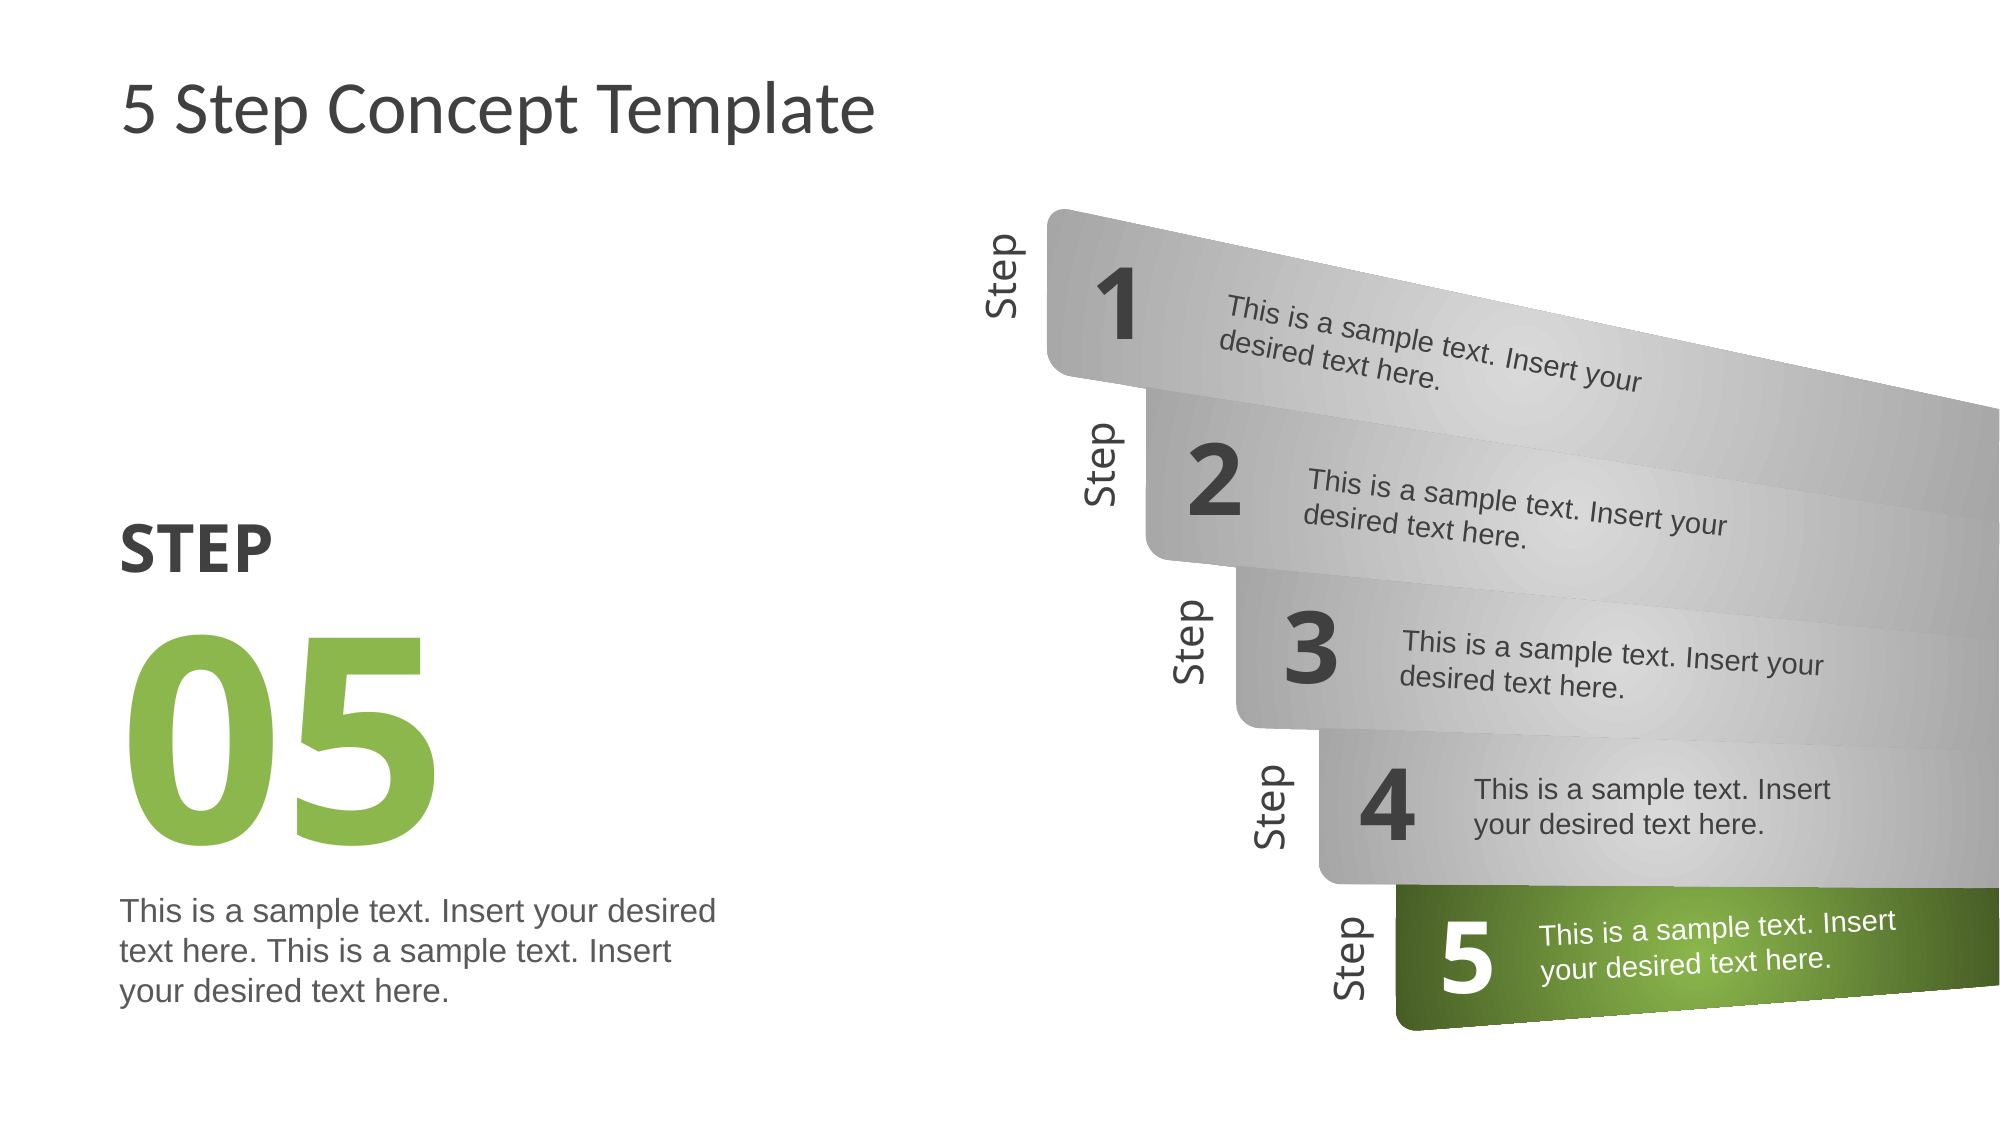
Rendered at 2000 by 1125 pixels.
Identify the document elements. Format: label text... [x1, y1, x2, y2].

text_box Step [1314, 889, 1380, 1030]
text_box This is a sample text. Insert your desired text here. [1286, 450, 1833, 598]
title 5 Step Concept Template [99, 45, 1900, 162]
text_box [1236, 565, 2000, 751]
text_box This is a sample text. Insert your desired text here. [1459, 762, 1910, 848]
text_box [1145, 386, 2000, 640]
text_box [1318, 728, 2000, 889]
text_box 05 [104, 615, 736, 881]
text_box Step [966, 206, 1032, 347]
text_box 5 [1424, 885, 1512, 1021]
text_box 4 [1344, 732, 1432, 868]
text_box [1395, 885, 2000, 1031]
text_box STEP [104, 514, 736, 594]
text_box This is a sample text. Insert your desired text here. [1383, 613, 1928, 732]
text_box This is a sample text. Insert your desired text here. This is a sample text. Insert your desired text here. [104, 881, 736, 1016]
text_box Step [1235, 738, 1301, 878]
text_box [1046, 209, 2000, 522]
text_box 1 [1076, 232, 1164, 367]
text_box Step [1065, 395, 1131, 535]
text_box This is a sample text. Insert your desired text here. [1201, 275, 1748, 460]
text_box 3 [1268, 576, 1356, 712]
text_box This is a sample text. Insert your desired text here. [1522, 891, 1939, 995]
text_box 2 [1171, 408, 1259, 543]
text_box Step [1154, 572, 1219, 713]
